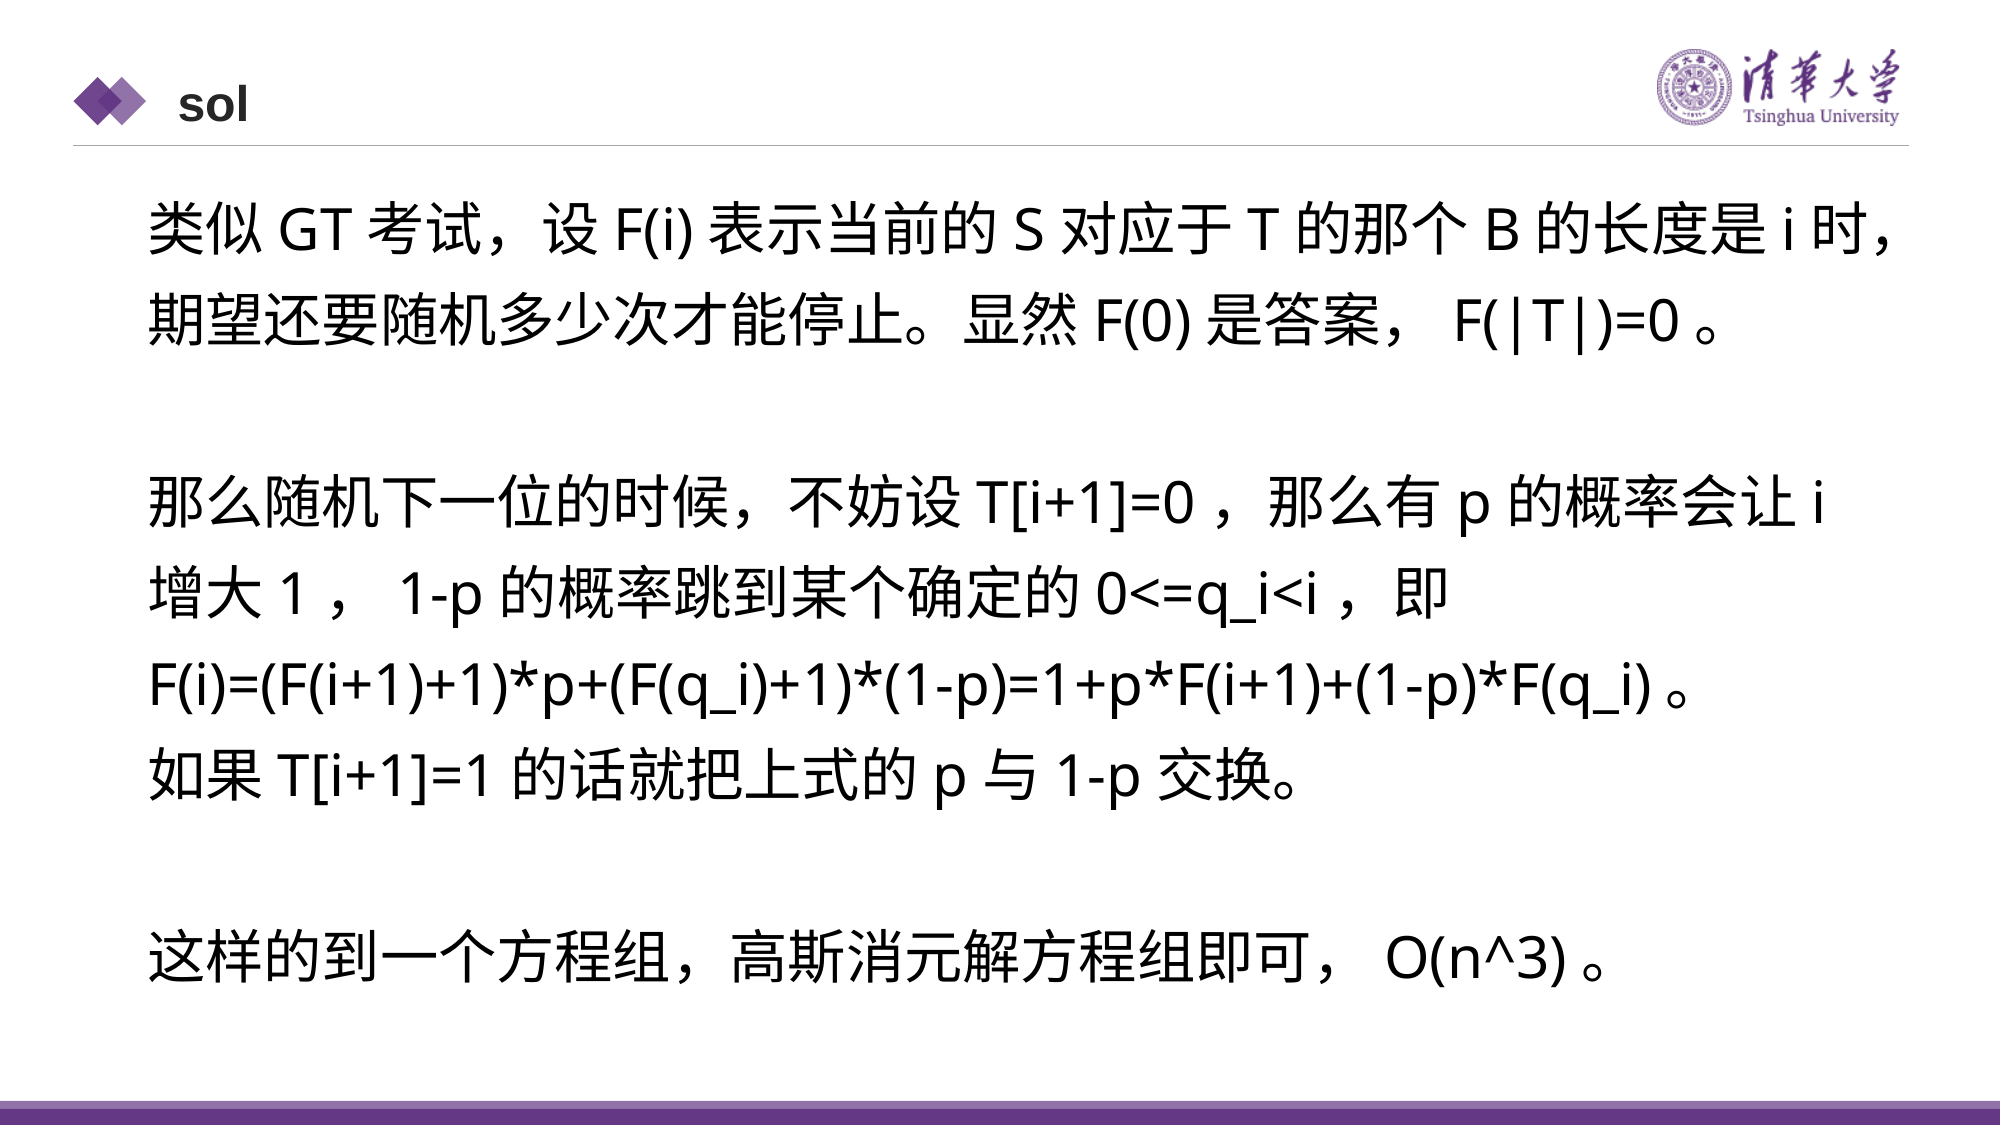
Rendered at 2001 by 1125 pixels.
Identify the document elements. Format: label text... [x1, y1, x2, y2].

picture [1657, 49, 1903, 126]
text_box sol [162, 64, 265, 140]
text_box 类似GT考试，设F(i)表示当前的S对应于T的那个B的长度是i时，期望还要随机多少次才能停止。显然F(0)是答案，F(|T|)=0。 那么随机下一位的时候，不妨设T[i+1]=0，那么有p的概率会让i增大1，1-p的概率跳到某个确定的0<=q_i<i，即F(i)=(F(i+1)+1)*p+(F(q_i)+1)*(1-p)=1+p*F(i+1)+(1-p)*F(q_i)。 如果T[i+1]=1的话就把上式的p与1-p交换。 这样的到一个方程组，高斯消元解方程组即可，O(n^3)。 [133, 164, 1897, 997]
